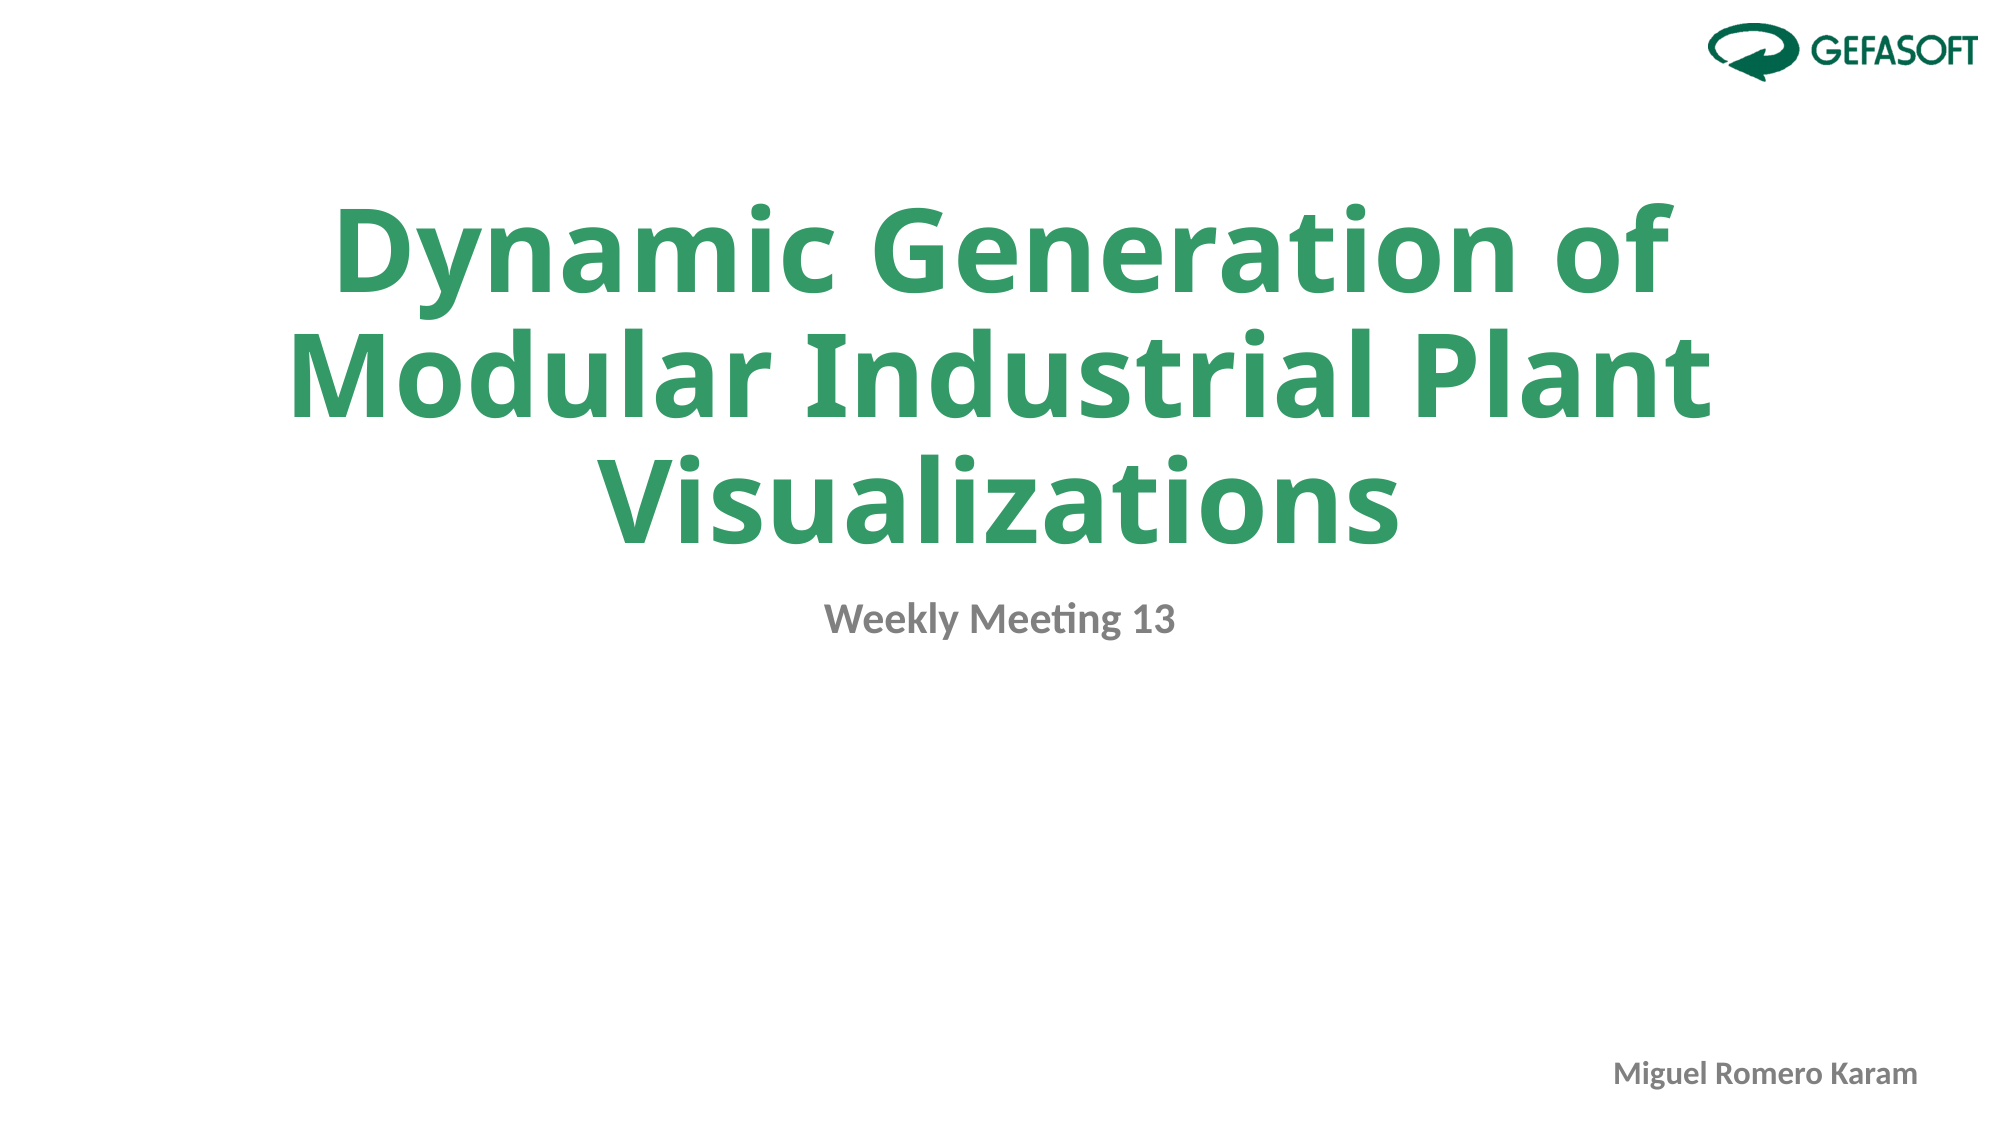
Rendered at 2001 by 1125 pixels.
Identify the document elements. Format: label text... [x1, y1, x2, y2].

subtitle Weekly Meeting 13 Miguel Romero Karam [66, 588, 1934, 1102]
picture [1708, 22, 1978, 82]
title Dynamic Generation of Modular Industrial Plant Visualizations [249, 184, 1750, 576]
